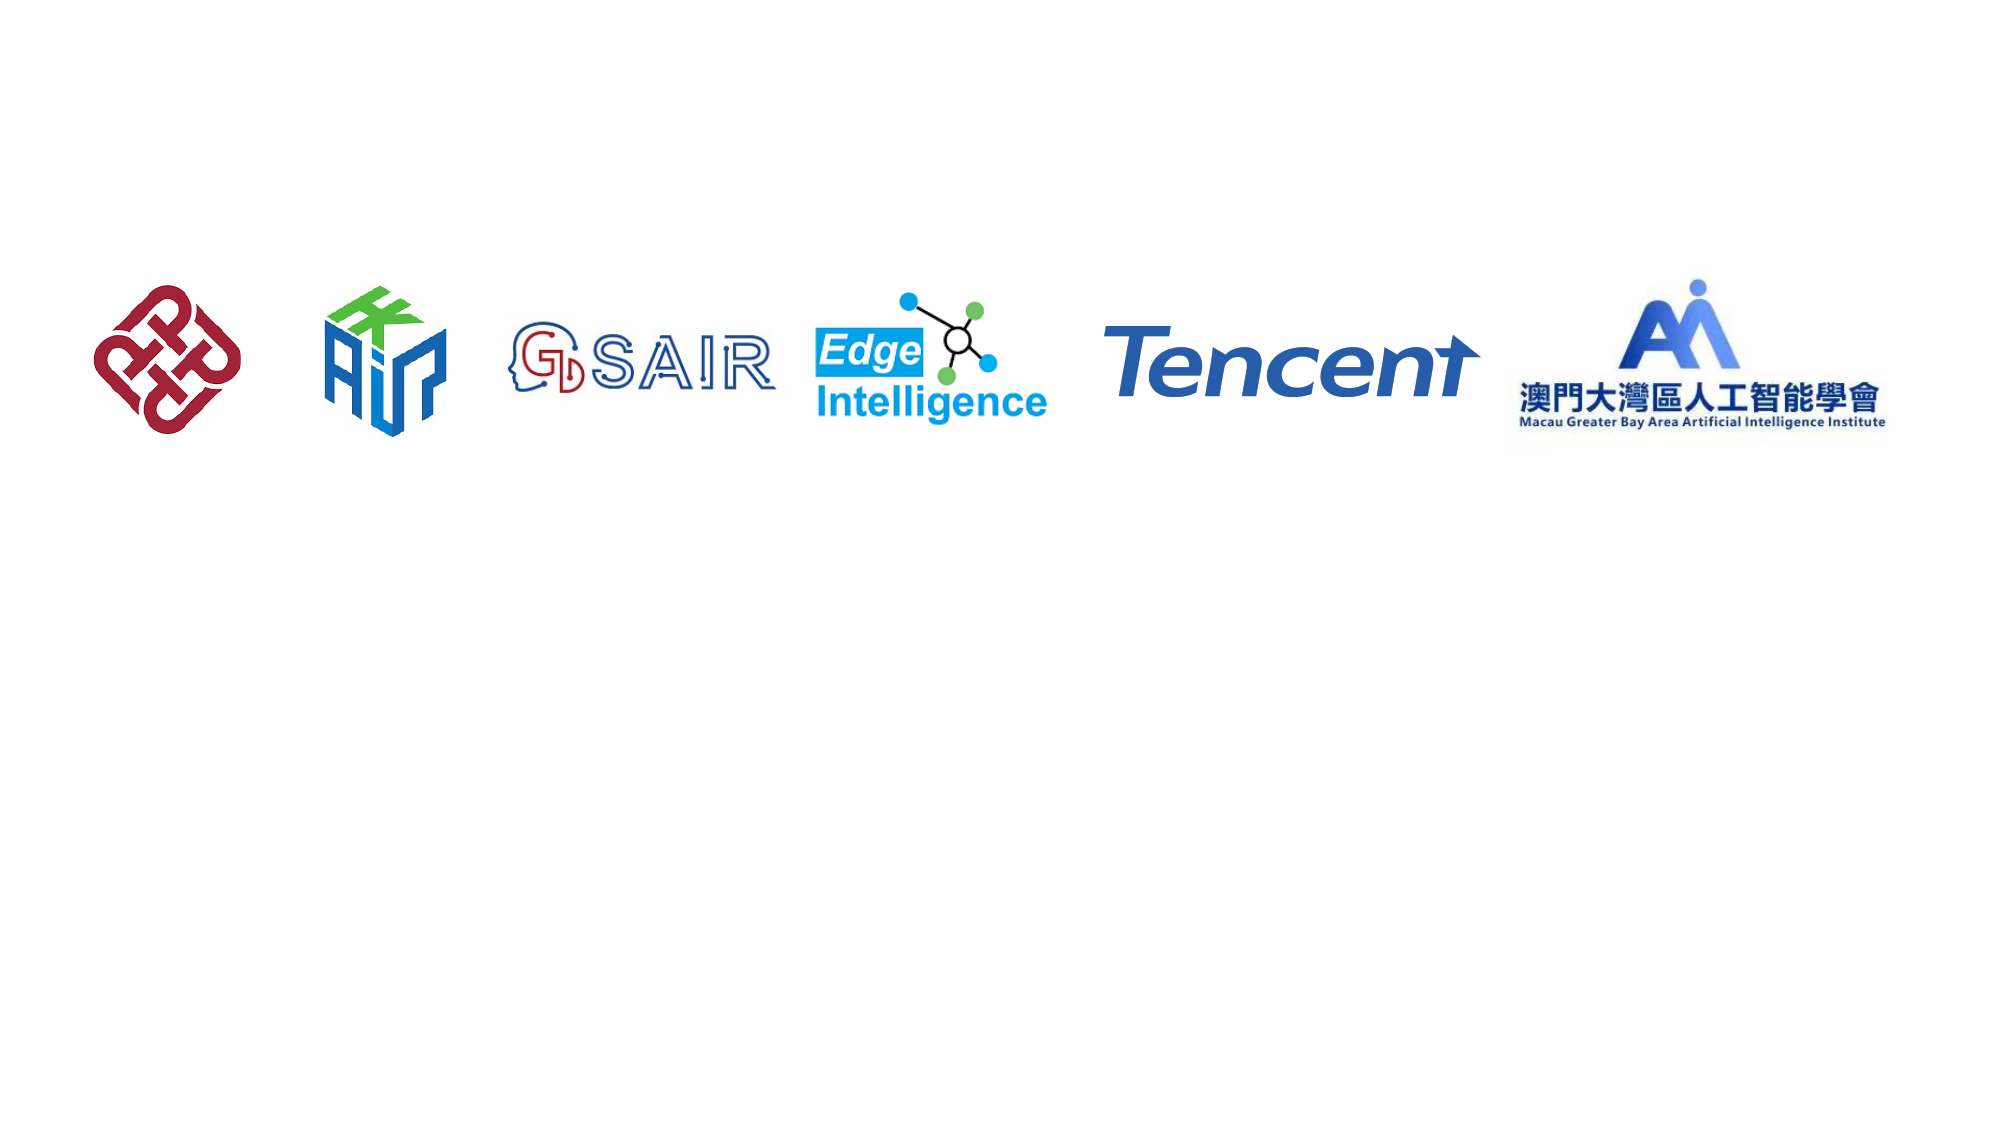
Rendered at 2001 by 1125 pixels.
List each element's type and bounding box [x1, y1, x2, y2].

picture [1509, 269, 1901, 452]
picture [20, 264, 1049, 459]
picture [1104, 326, 1481, 398]
